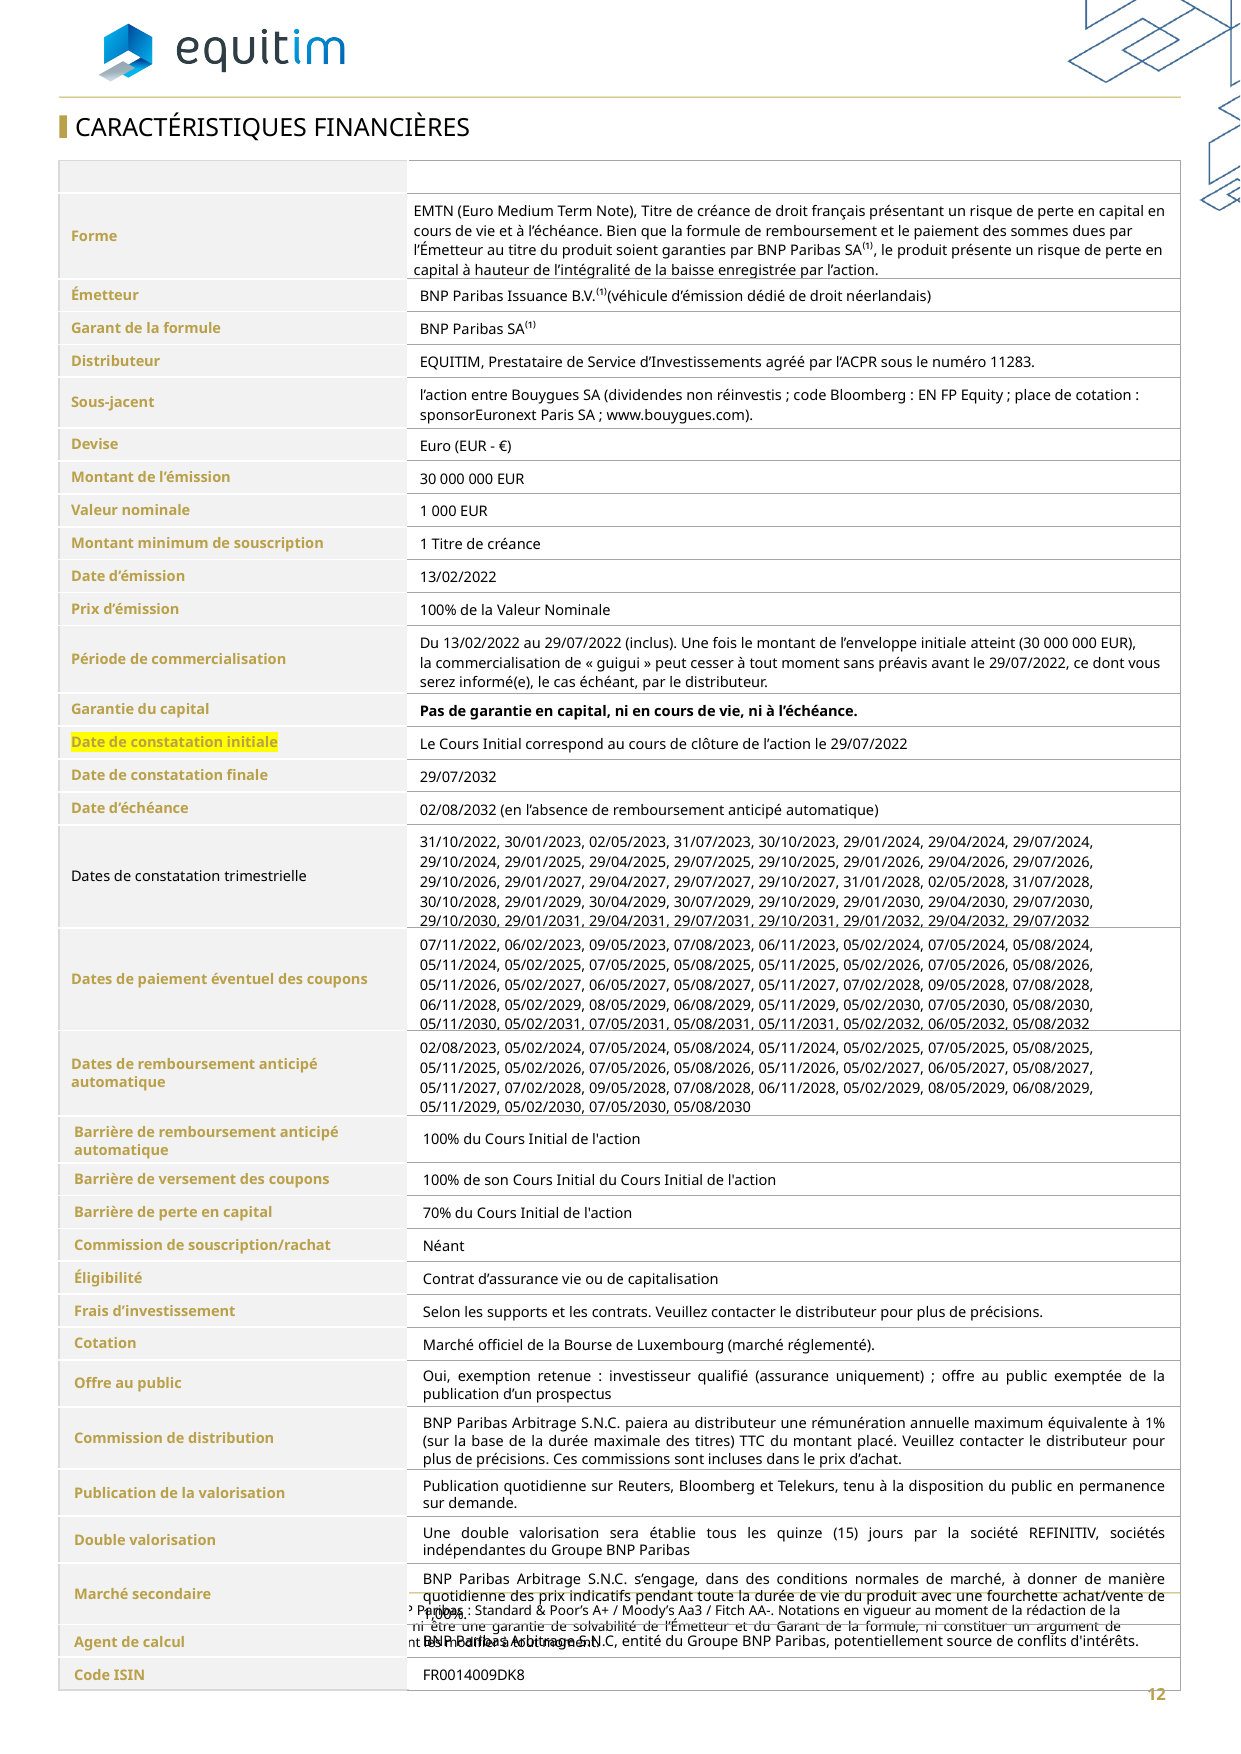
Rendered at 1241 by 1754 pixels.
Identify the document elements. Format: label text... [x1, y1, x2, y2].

table_cell Montant de l’émission [60, 462, 407, 493]
table_cell Date de constatation initiale [60, 727, 407, 758]
table_cell Commission de souscription/rachat [60, 1229, 407, 1260]
table_header [409, 161, 1180, 193]
table_cell BNP Paribas Arbitrage S.N.C, entité du Groupe BNP Paribas, potentiellement source de conflits d'intérêts. [409, 1625, 1180, 1657]
table_cell Prix d’émission [60, 593, 407, 625]
table_cell Montant minimum de souscription [60, 528, 407, 559]
table_cell Agent de calcul [60, 1625, 407, 1656]
table_cell Une double valorisation sera établie tous les quinze (15) jours par la société REFINITIV, sociétés indépendantes du Groupe BNP Paribas [409, 1517, 1180, 1563]
table_cell Pas de garantie en capital, ni en cours de vie, ni à l’échéance. [409, 694, 1180, 726]
table_cell Frais d’investissement [60, 1295, 407, 1326]
table_cell EQUITIM, Prestataire de Service d’Investissements agréé par l’ACPR sous le numéro 11283. [409, 345, 1180, 377]
table_cell 02/08/2023, 05/02/2024, 07/05/2024, 05/08/2024, 05/11/2024, 05/02/2025, 07/05/2025, 05/08/2025, 05/11/2025, 05/02/2026, 07/05/2026, 05/08/2026, 05/11/2026, 05/02/2027, 06/05/2027, 05/08/2027, 05/11/2027, 07/02/2028, 09/05/2028, 07/08/2028, 06/11/2028, 05/02/2029, 08/05/2029, 06/08/2029, 05/11/2029, 05/02/2030, 07/05/2030, 05/08/2030 [409, 1031, 1180, 1115]
table_cell Marché secondaire [60, 1564, 407, 1624]
table_cell BNP Paribas SA⁽¹⁾ [409, 312, 1180, 344]
table_cell Éligibilité [60, 1262, 407, 1293]
table_header [60, 161, 407, 192]
table_cell Offre au public [60, 1361, 407, 1406]
table_cell Date de constatation finale [60, 760, 407, 791]
table_cell Néant [409, 1229, 1180, 1261]
table_cell EMTN (Euro Medium Term Note), Titre de créance de droit français présentant un risque de perte en capital en cours de vie et à l’échéance. Bien que la formule de remboursement et le paiement des sommes dues par l’Émetteur au titre du produit soient garanties par BNP Paribas SA⁽¹⁾, le produit présente un risque de perte en capital à hauteur de l’intégralité de la baisse enregistrée par l’action. [409, 194, 1180, 278]
table_cell Barrière de versement des coupons [60, 1164, 407, 1195]
table_cell Euro (EUR - €) [409, 429, 1180, 460]
text_box Caractéristiques financières [75, 109, 1192, 148]
table_cell Dates de paiement éventuel des coupons [60, 929, 407, 1030]
table_cell Dates de remboursement anticipé automatique [60, 1031, 407, 1115]
table_cell BNP Paribas Issuance B.V.⁽¹⁾(véhicule d’émission dédié de droit néerlandais) [409, 279, 1180, 311]
table_cell Du 13/02/2022 au 29/07/2022 (inclus). Une fois le montant de l’enveloppe initiale atteint (30 000 000 EUR), la commercialisation de « guigui » peut cesser à tout moment sans préavis avant le 29/07/2022, ce dont vous serez informé(e), le cas échéant, par le distributeur. [409, 626, 1180, 693]
table_cell Barrière de remboursement anticipé automatique [60, 1117, 407, 1162]
table_cell Le Cours Initial correspond au cours de clôture de l’action le 29/07/2022 [409, 727, 1180, 759]
table_cell Code ISIN [60, 1658, 407, 1689]
table_cell Publication de la valorisation [60, 1470, 407, 1515]
table_cell Double valorisation [60, 1517, 407, 1562]
table_cell Valeur nominale [60, 495, 407, 526]
table_cell 100% de la Valeur Nominale [409, 593, 1180, 625]
picture [1067, 0, 1241, 211]
table_cell 30 000 000 EUR [409, 461, 1180, 493]
slide_number 13 [1122, 1664, 1182, 1728]
table_cell Devise [60, 429, 407, 460]
table_cell 02/08/2032 (en l’absence de remboursement anticipé automatique) [409, 792, 1180, 824]
table_cell 31/10/2022, 30/01/2023, 02/05/2023, 31/07/2023, 30/10/2023, 29/01/2024, 29/04/2024, 29/07/2024, 29/10/2024, 29/01/2025, 29/04/2025, 29/07/2025, 29/10/2025, 29/01/2026, 29/04/2026, 29/07/2026, 29/10/2026, 29/01/2027, 29/04/2027, 29/07/2027, 29/10/2027, 31/01/2028, 02/05/2028, 31/07/2028, 30/10/2028, 29/01/2029, 30/04/2029, 30/07/2029, 29/10/2029, 29/01/2030, 29/04/2030, 29/07/2030, 29/10/2030, 29/01/2031, 29/04/2031, 29/07/2031, 29/10/2031, 29/01/2032, 29/04/2032, 29/07/2032 [409, 825, 1180, 927]
table_cell 07/11/2022, 06/02/2023, 09/05/2023, 07/08/2023, 06/11/2023, 05/02/2024, 07/05/2024, 05/08/2024, 05/11/2024, 05/02/2025, 07/05/2025, 05/08/2025, 05/11/2025, 05/02/2026, 07/05/2026, 05/08/2026, 05/11/2026, 05/02/2027, 06/05/2027, 05/08/2027, 05/11/2027, 07/02/2028, 09/05/2028, 07/08/2028, 06/11/2028, 05/02/2029, 08/05/2029, 06/08/2029, 05/11/2029, 05/02/2030, 07/05/2030, 05/08/2030, 05/11/2030, 05/02/2031, 07/05/2031, 05/08/2031, 05/11/2031, 05/02/2032, 06/05/2032, 05/08/2032 [409, 928, 1180, 1030]
table_cell Date d’émission [60, 560, 407, 592]
table_cell 13/02/2022 [409, 560, 1180, 592]
table_cell Date d’échéance [60, 793, 407, 824]
table_cell BNP Paribas Arbitrage S.N.C. s’engage, dans des conditions normales de marché, à donner de manière quotidienne des prix indicatifs pendant toute la durée de vie du produit avec une fourchette achat/vente de 1,00%. [409, 1564, 1180, 1624]
table_cell Distributeur [60, 345, 407, 376]
picture [77, 3, 367, 97]
table_cell Barrière de perte en capital [60, 1196, 407, 1228]
table_cell Oui, exemption retenue : investisseur qualifié (assurance uniquement) ; offre au public exemptée de la publication d’un prospectus [409, 1361, 1180, 1406]
table_cell 29/07/2032 [409, 760, 1180, 791]
table_cell 1 Titre de créance [409, 527, 1180, 559]
table_cell BNP Paribas Arbitrage S.N.C. paiera au distributeur une rémunération annuelle maximum équivalente à 1% (sur la base de la durée maximale des titres) TTC du montant placé. Veuillez contacter le distributeur pour plus de précisions. Ces commissions sont incluses dans le prix d’achat. [409, 1407, 1180, 1469]
table_cell Dates de constatation trimestrielle [60, 826, 407, 927]
table_cell 1 000 EUR [409, 494, 1180, 526]
table_cell Émetteur [60, 280, 407, 311]
table_cell Cotation [60, 1328, 407, 1359]
table_cell 100% du Cours Initial de l'action [409, 1116, 1180, 1162]
table_cell Période de commercialisation [60, 626, 407, 692]
table_cell FR0014009DK8 [409, 1658, 1180, 1690]
table_cell Marché officiel de la Bourse de Luxembourg (marché réglementé). [409, 1328, 1180, 1360]
table_cell Publication quotidienne sur Reuters, Bloomberg et Telekurs, tenu à la disposition du public en permanence sur demande. [409, 1470, 1180, 1516]
table_cell l’action entre Bouygues SA (dividendes non réinvestis ; code Bloomberg : EN FP Equity ; place de cotation : sponsorEuronext Paris SA ; www.bouygues.com). [409, 378, 1180, 428]
table_cell Sous-jacent [60, 378, 407, 427]
text_box [59, 115, 67, 138]
table_cell Forme [60, 194, 407, 278]
table_cell 70% du Cours Initial de l'action [409, 1196, 1180, 1228]
table_cell 100% de son Cours Initial du Cours Initial de l'action [409, 1163, 1180, 1195]
table_cell Selon les supports et les contrats. Veuillez contacter le distributeur pour plus de précisions. [409, 1295, 1180, 1327]
table_cell Contrat d’assurance vie ou de capitalisation [409, 1262, 1180, 1294]
table_cell Garantie du capital [60, 694, 407, 725]
table_cell Commission de distribution [60, 1408, 407, 1468]
table_cell Garant de la formule [60, 312, 407, 344]
